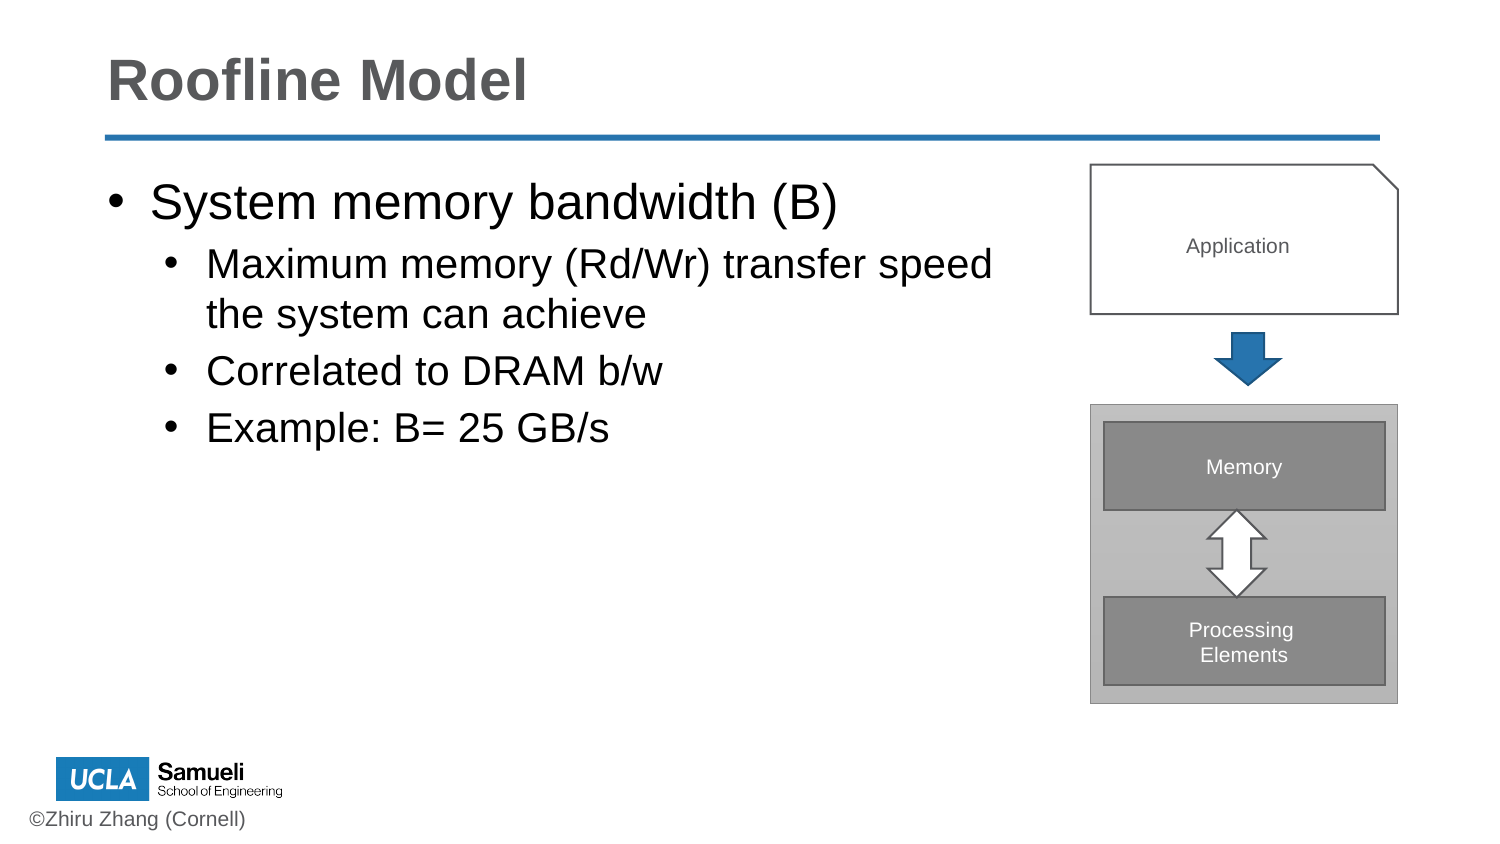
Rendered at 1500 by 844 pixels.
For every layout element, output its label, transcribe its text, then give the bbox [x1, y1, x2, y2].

text_box Processing Elements [1103, 596, 1386, 686]
text_box System memory bandwidth (B) Maximum memory (Rd/Wr) transfer speed the system can achieve Correlated to DRAM b/w Example: B= 25 GB/s [106, 162, 1014, 452]
text_box Memory [1103, 421, 1386, 511]
text_box [1205, 508, 1269, 599]
text_box Application [1089, 163, 1399, 316]
text_box [1090, 404, 1398, 704]
text_box ©Zhiru Zhang (Cornell) [14, 798, 268, 839]
title Roofline Model [98, 0, 1227, 113]
text_box [1213, 332, 1283, 387]
picture [56, 757, 282, 801]
